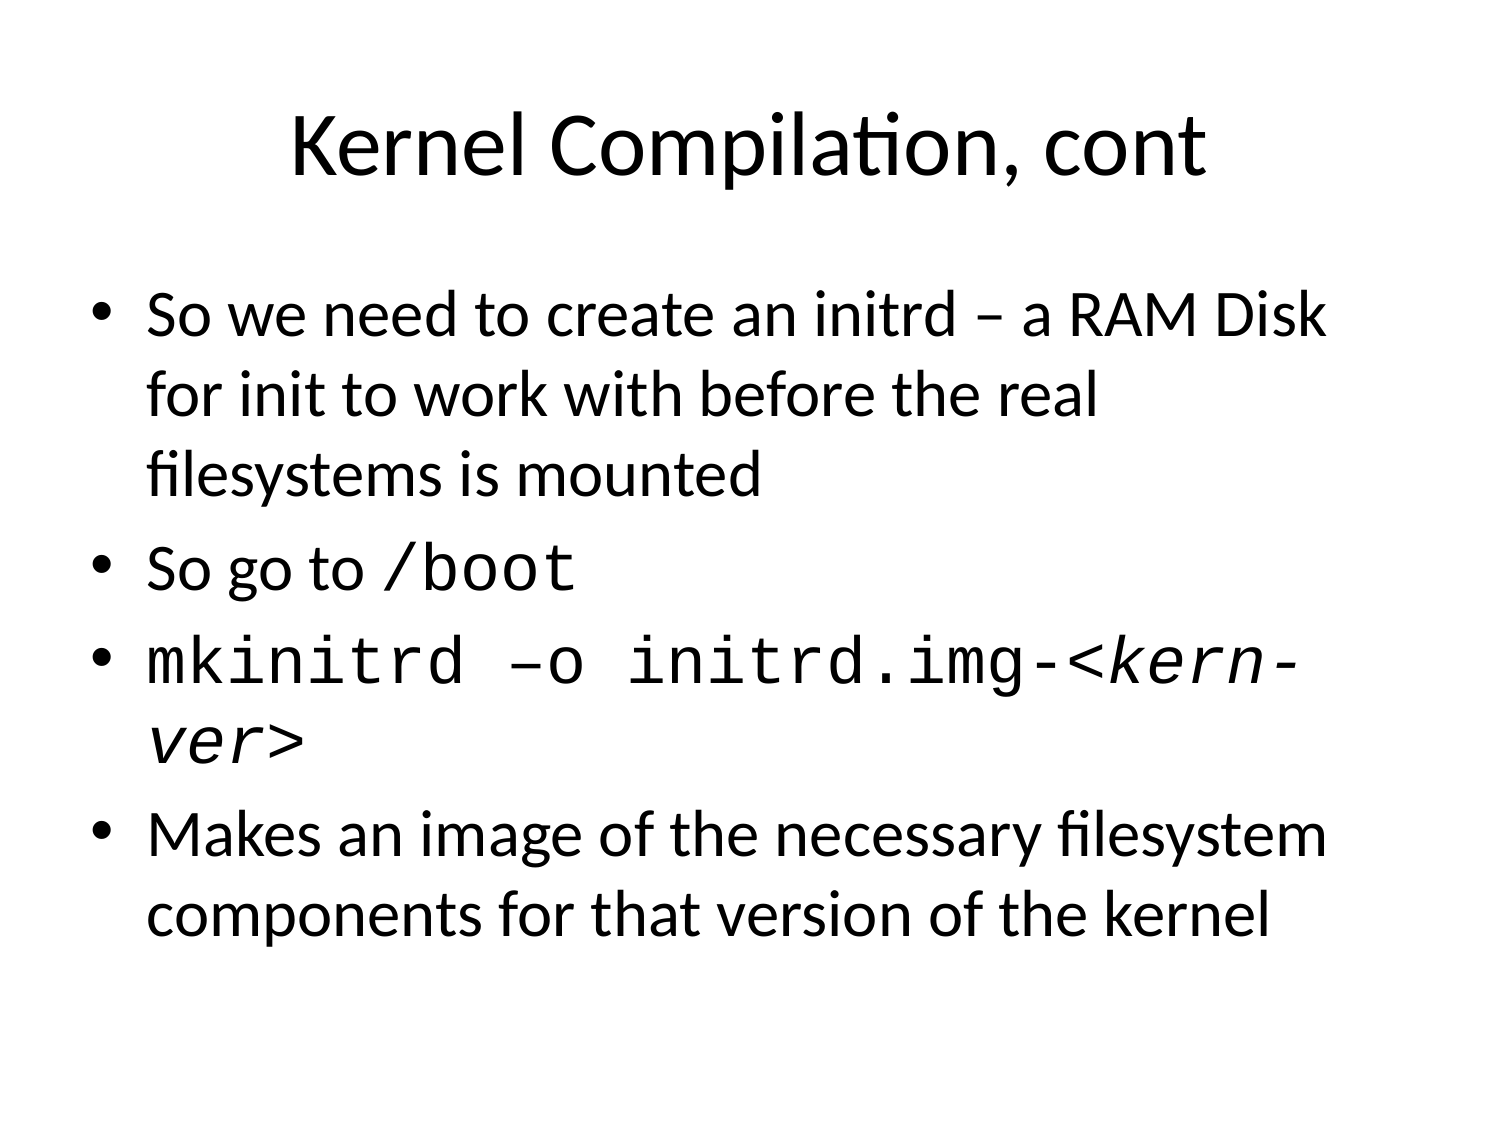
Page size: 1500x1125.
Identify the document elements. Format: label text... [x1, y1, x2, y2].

list So we need to create an initrd – a RAM Disk for init to work with before the real filesystems is mounted So go to /boot mkinitrd –o initrd.img-<kern-ver> Makes an image of the necessary filesystem components for that version of the kernel [75, 262, 1425, 1005]
title Kernel Compilation, cont [75, 45, 1425, 233]
